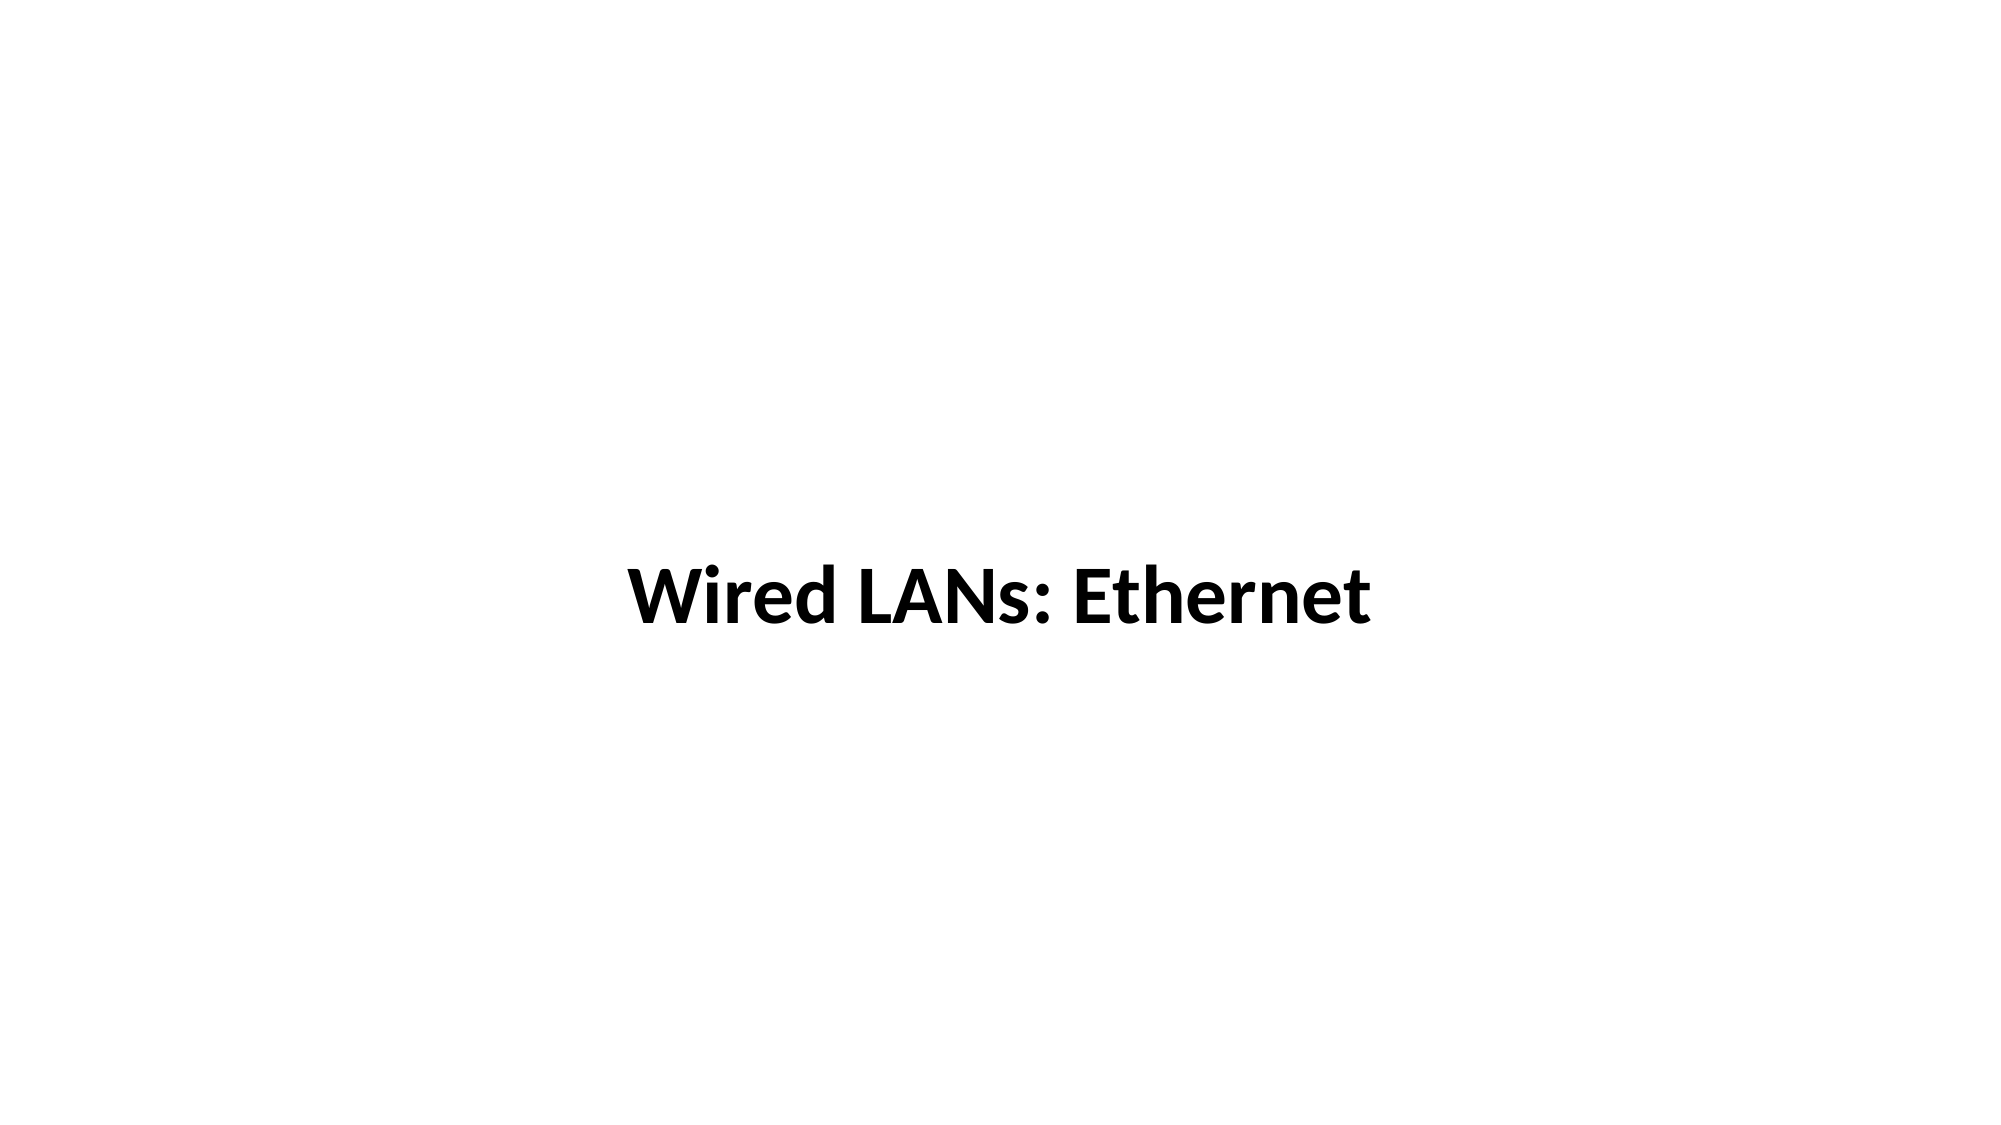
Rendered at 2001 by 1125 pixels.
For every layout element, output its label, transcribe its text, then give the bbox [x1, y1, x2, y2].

text_box Wired LANs: Ethernet [500, 532, 1500, 648]
